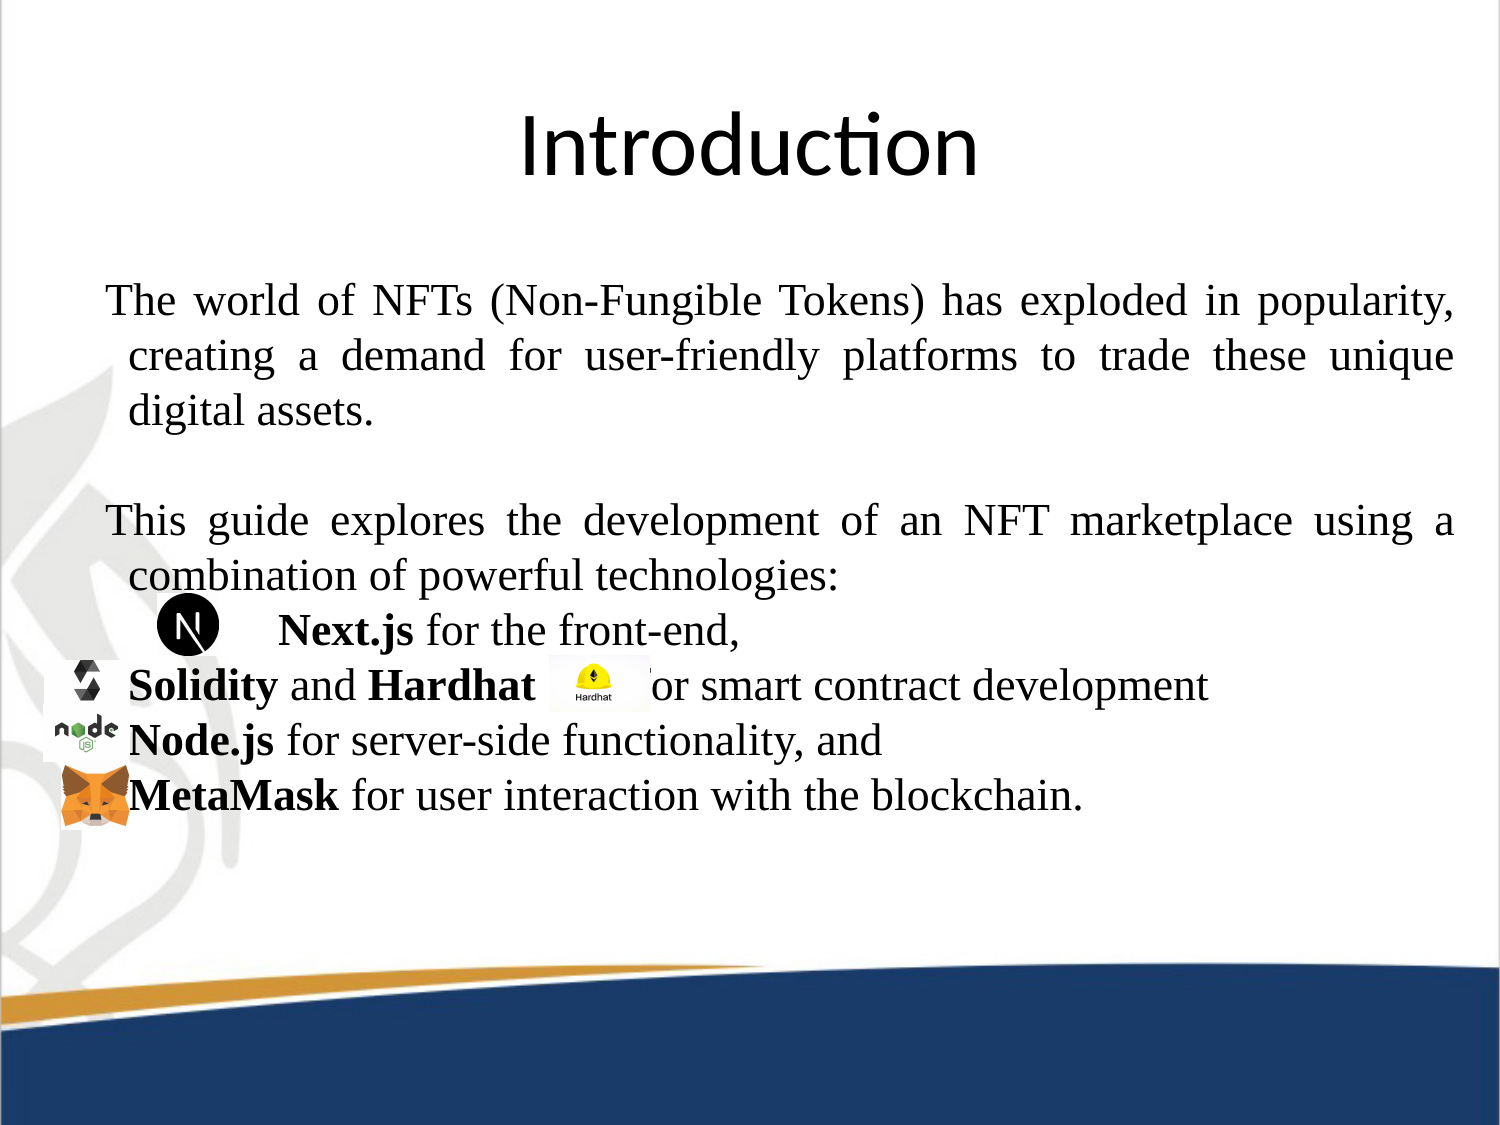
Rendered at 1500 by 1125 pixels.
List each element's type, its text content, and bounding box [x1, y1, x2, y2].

picture [549, 655, 651, 712]
list The world of NFTs (Non-Fungible Tokens) has exploded in popularity, creating a demand for user-friendly platforms to trade these unique digital assets. This guide explores the development of an NFT marketplace using a combination of powerful technologies: Next.js for the front-end, Solidity and Hardhat for smart contract development Node.js for server-side functionality, and MetaMask for user interaction with the blockchain. [56, 262, 1471, 1125]
picture [156, 593, 220, 656]
title Introduction [75, 45, 1425, 233]
picture [0, 0, 1500, 1125]
